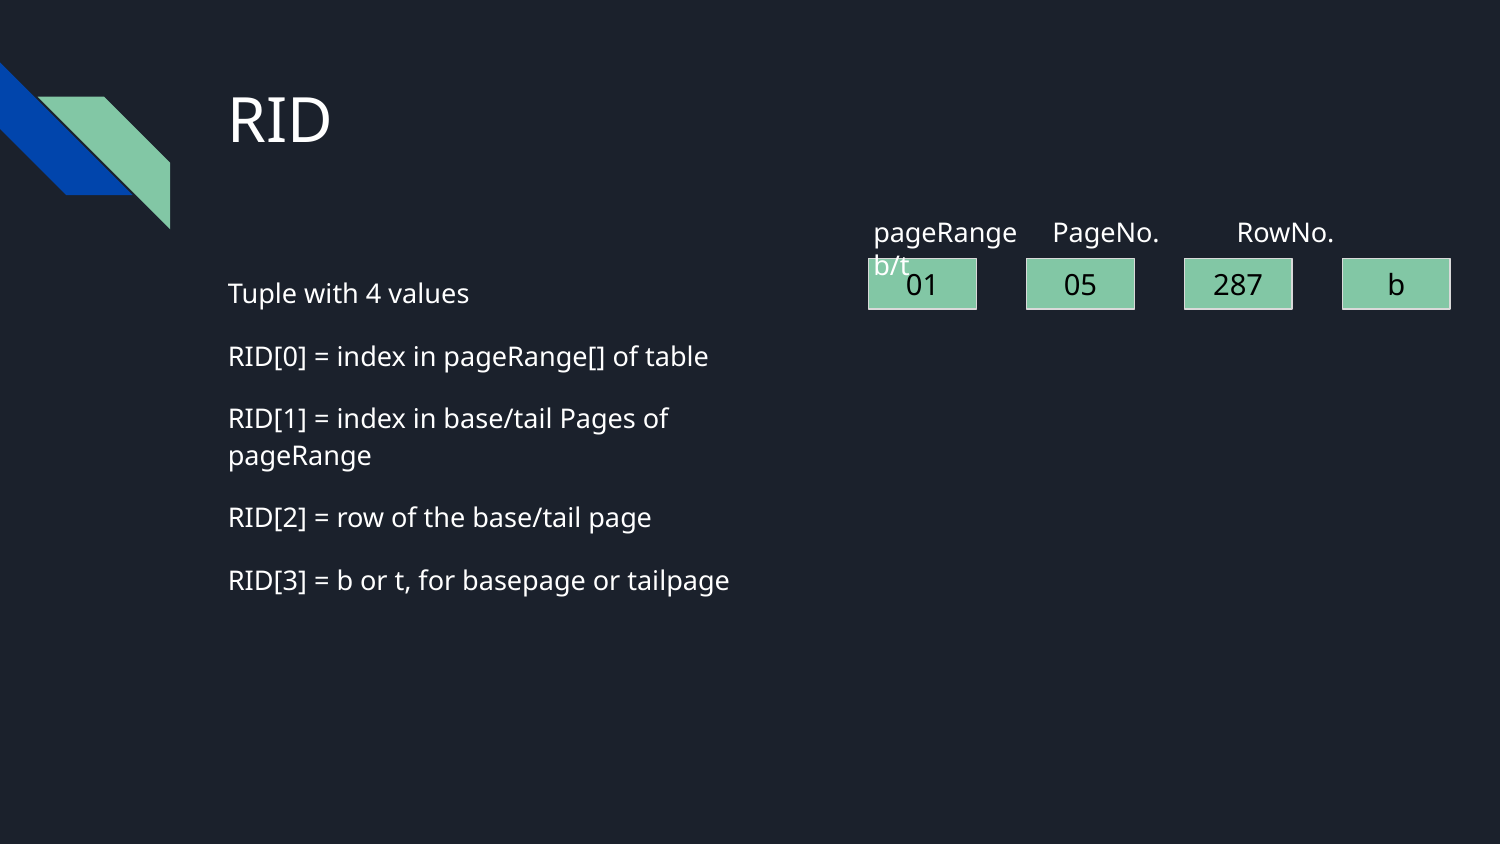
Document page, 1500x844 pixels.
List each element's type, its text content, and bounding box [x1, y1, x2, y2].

text_box 05 [1026, 258, 1135, 309]
text_box 287 [1184, 258, 1293, 309]
text_box 01 [868, 258, 977, 309]
text_box pageRange PageNo. RowNo. b/t [858, 200, 1436, 252]
title RID [212, 64, 1368, 215]
text_box b [1342, 258, 1451, 309]
list Tuple with 4 values RID[0] = index in pageRange[] of table RID[1] = index in base/tail Pages of pageRange RID[2] = row of the base/tail page RID[3] = b or t, for basepage or tailpage [212, 257, 791, 735]
